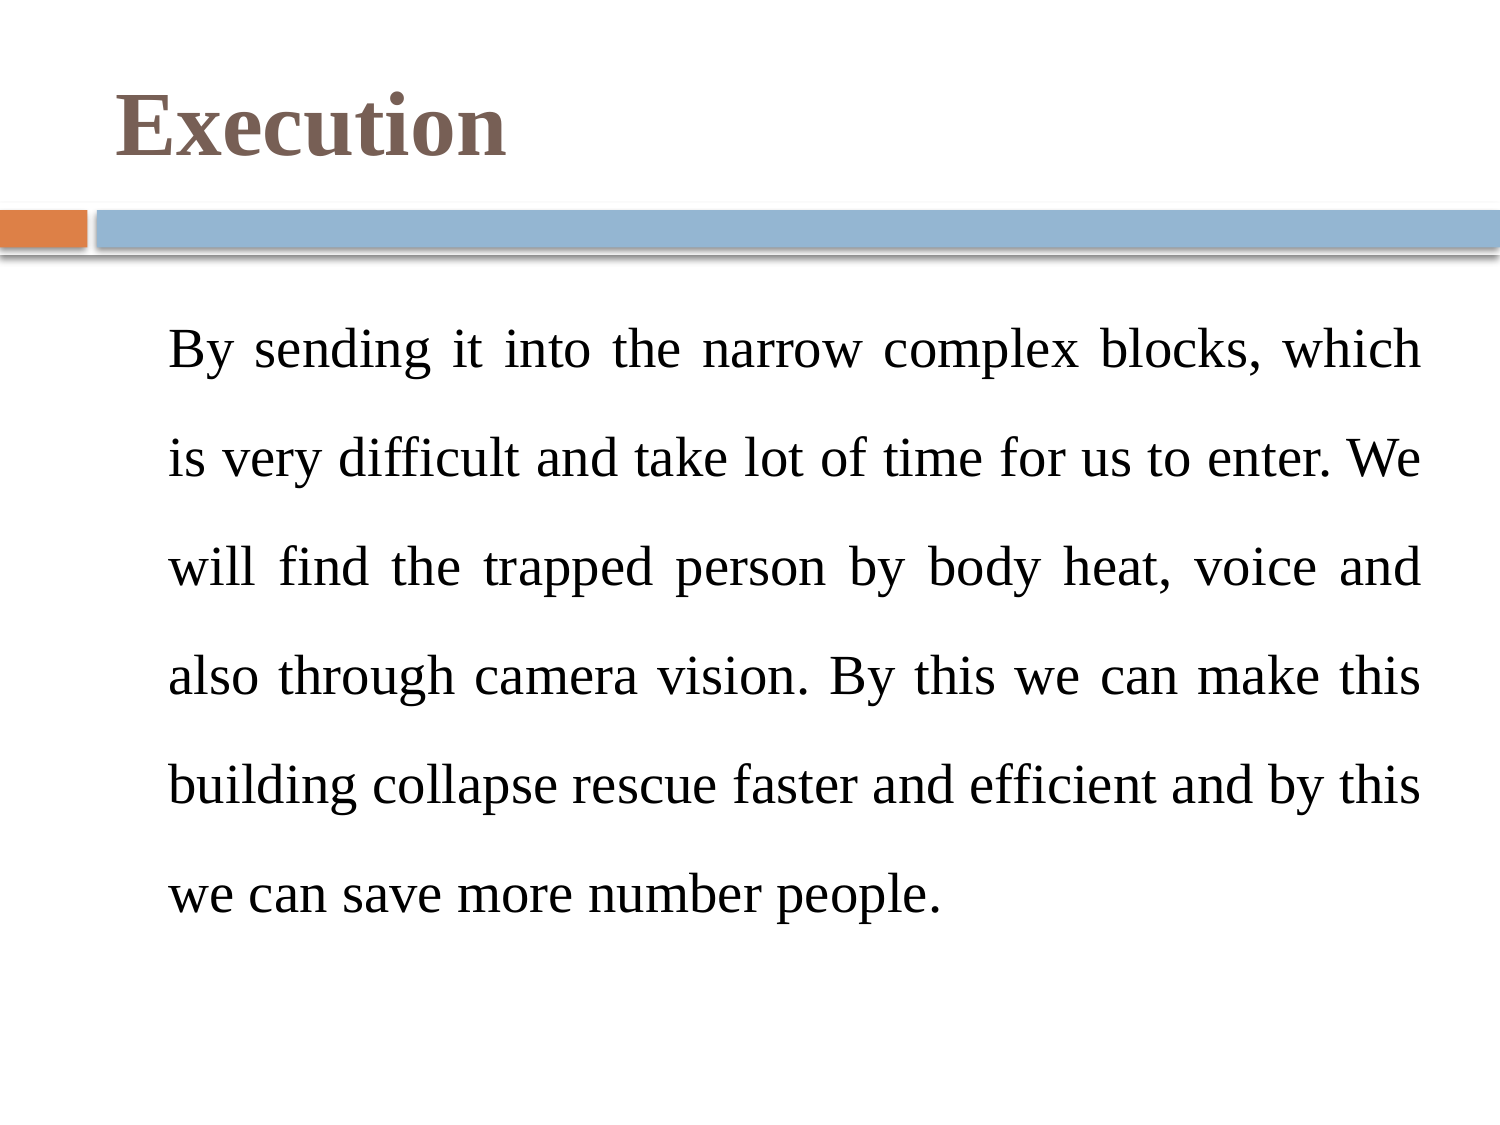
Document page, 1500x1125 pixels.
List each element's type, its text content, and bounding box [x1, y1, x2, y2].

list By sending it into the narrow complex blocks, which is very difficult and take lot of time for us to enter. We will find the trapped person by body heat, voice and also through camera vision. By this we can make this building collapse rescue faster and efficient and by this we can save more number people. [100, 262, 1438, 1000]
title Execution [100, 37, 1438, 200]
